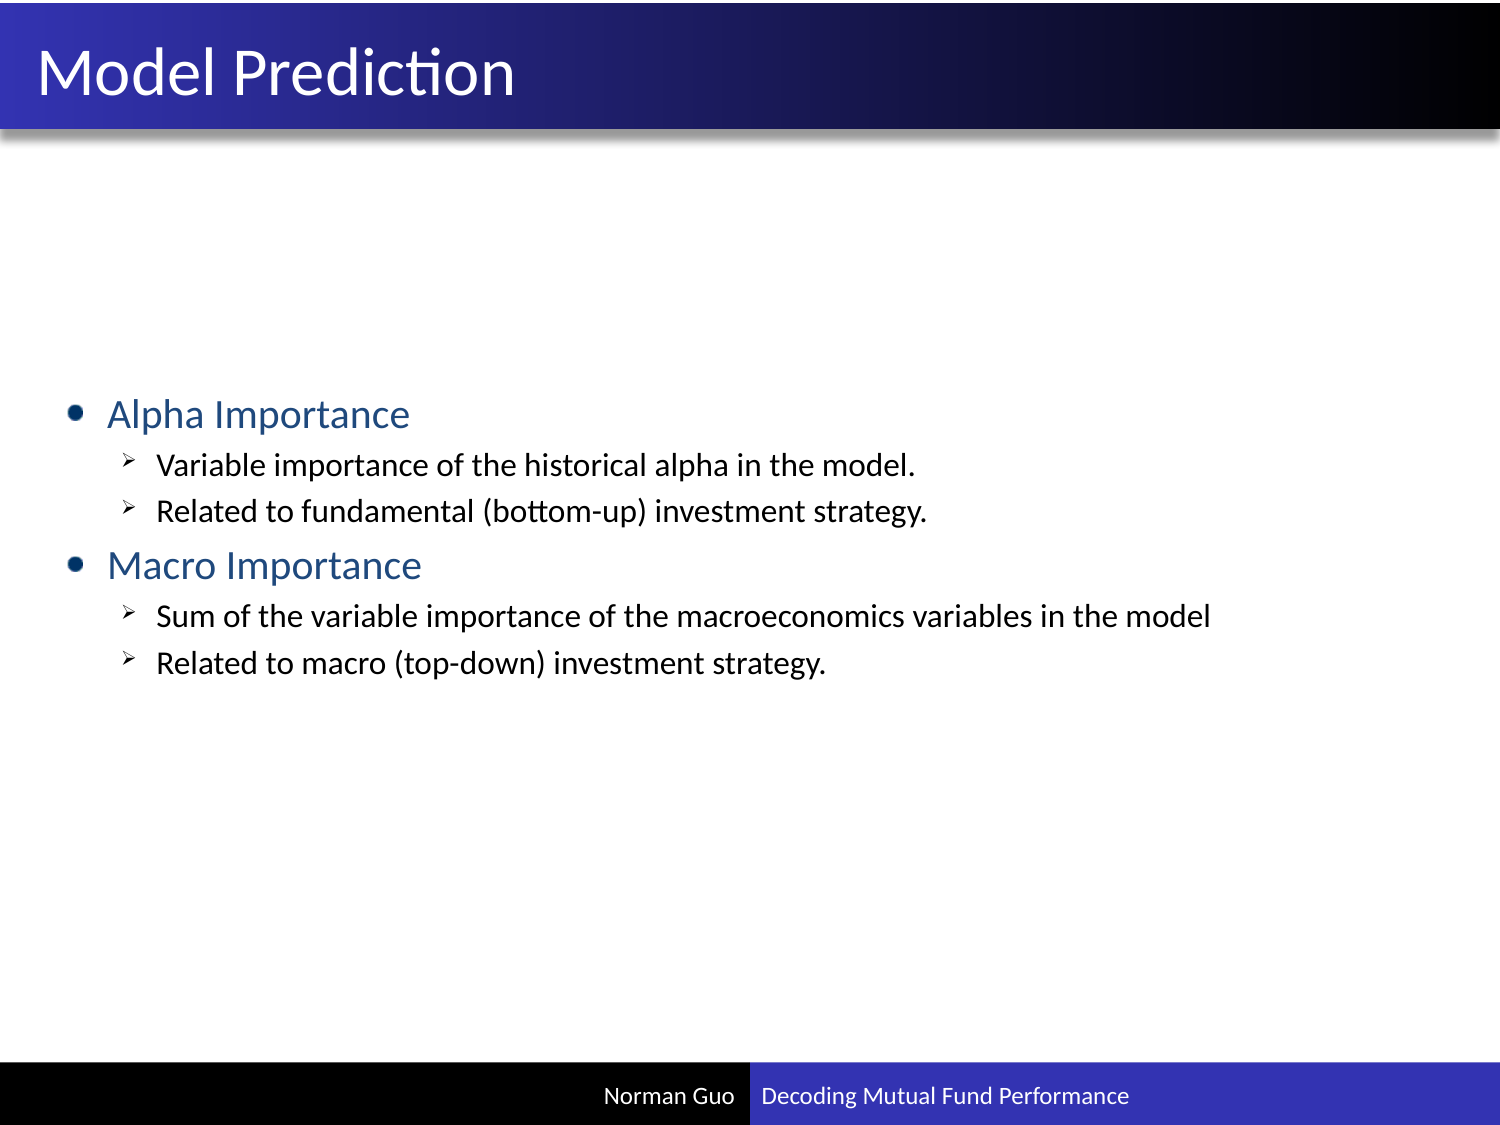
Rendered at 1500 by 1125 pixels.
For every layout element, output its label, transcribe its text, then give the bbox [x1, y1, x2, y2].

title Model Prediction [0, 6, 1477, 129]
list Alpha Importance Variable importance of the historical alpha in the model. Related to fundamental (bottom-up) investment strategy. Macro Importance Sum of the variable importance of the macroeconomics variables in the model Related to macro (top-down) investment strategy. [49, 203, 1426, 922]
picture [65, 402, 83, 421]
picture [65, 554, 83, 572]
